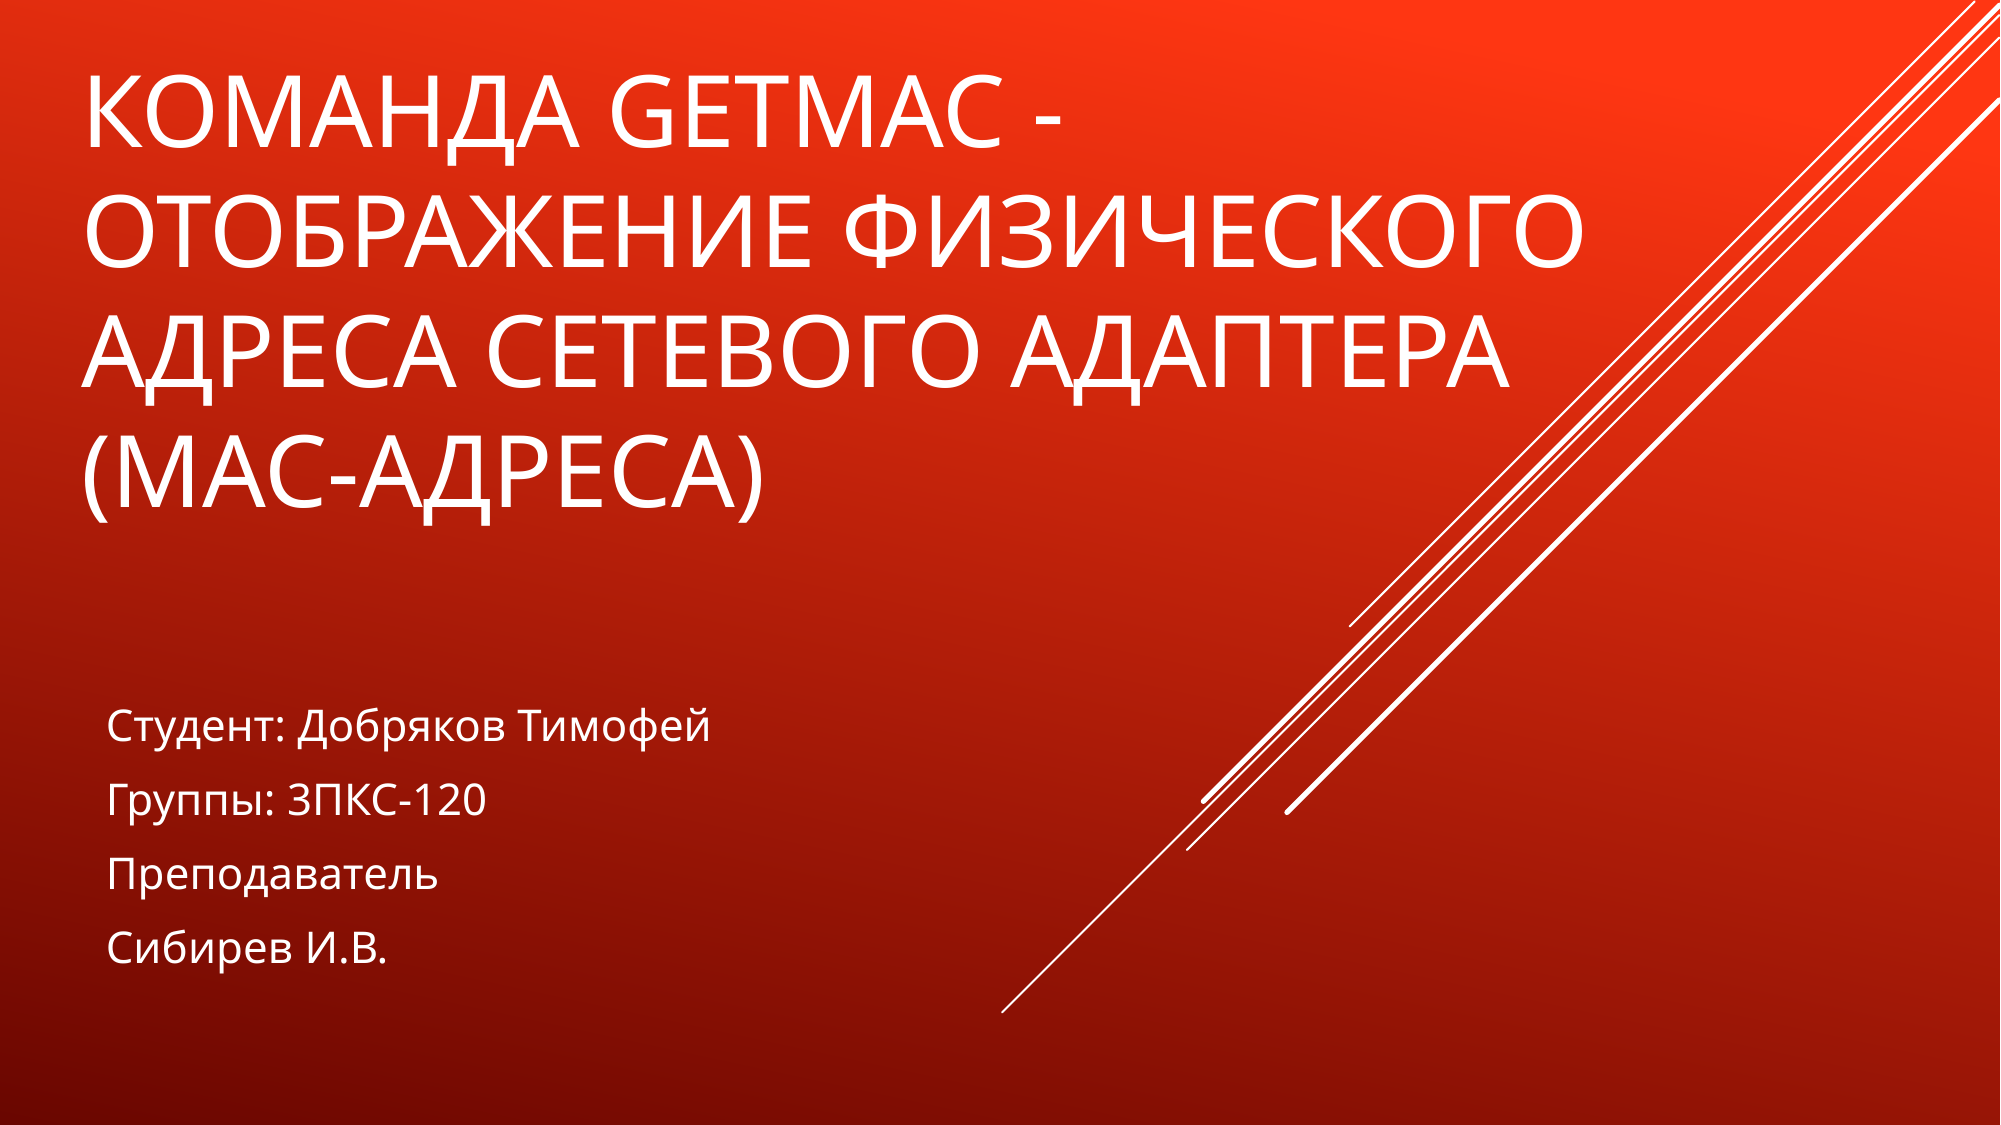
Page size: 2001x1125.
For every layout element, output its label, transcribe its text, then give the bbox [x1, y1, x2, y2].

title Команда GETMAC - отображение физического адреса сетевого адаптера (MAC-адреса) [66, 38, 1630, 655]
subtitle Студент: Добряков Тимофей Группы: 3ПКС-120 Преподаватель Сибирев И.В. [90, 690, 1141, 1010]
